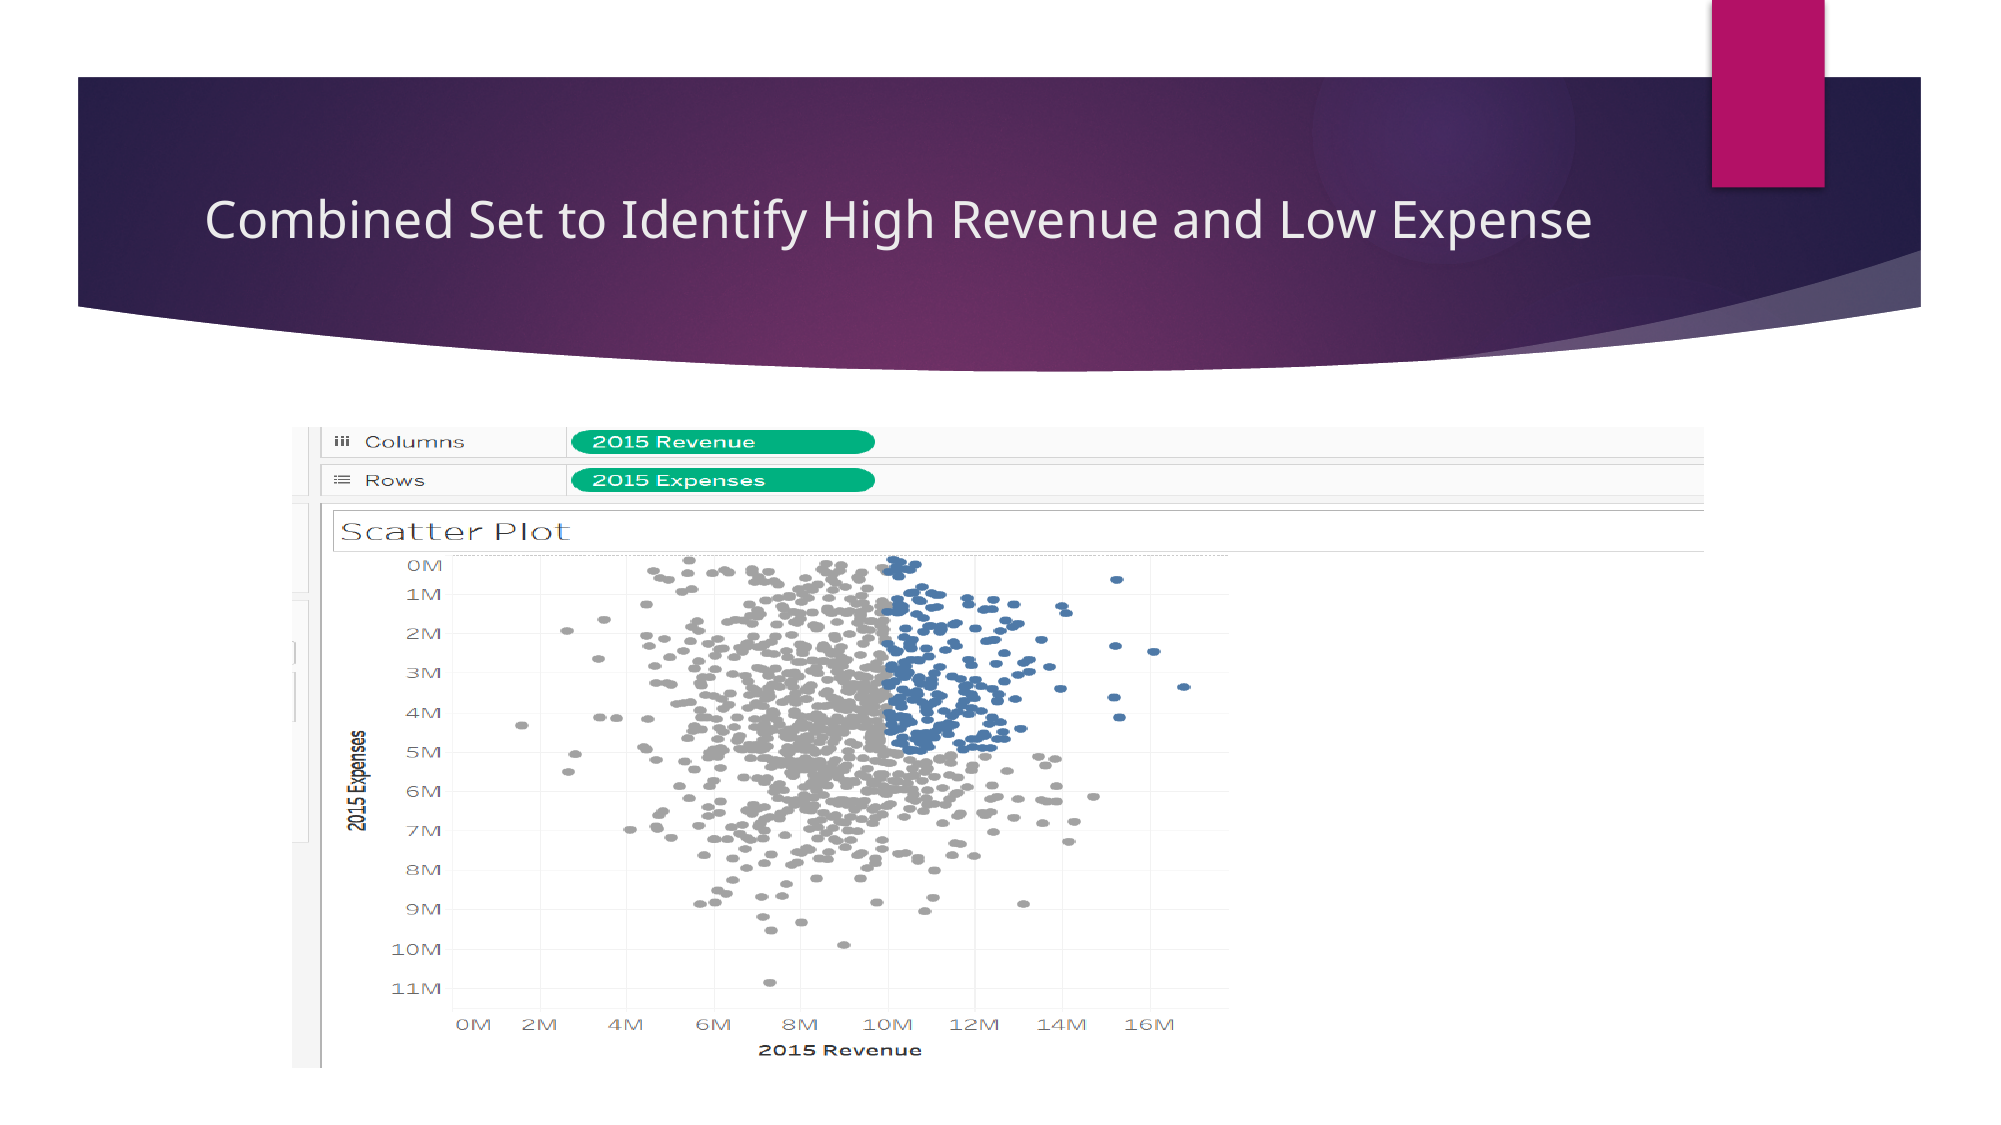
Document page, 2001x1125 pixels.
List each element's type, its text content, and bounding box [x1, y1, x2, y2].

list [291, 426, 1704, 1068]
title Combined Set to Identify High Revenue and Low Expense [189, 159, 1627, 276]
